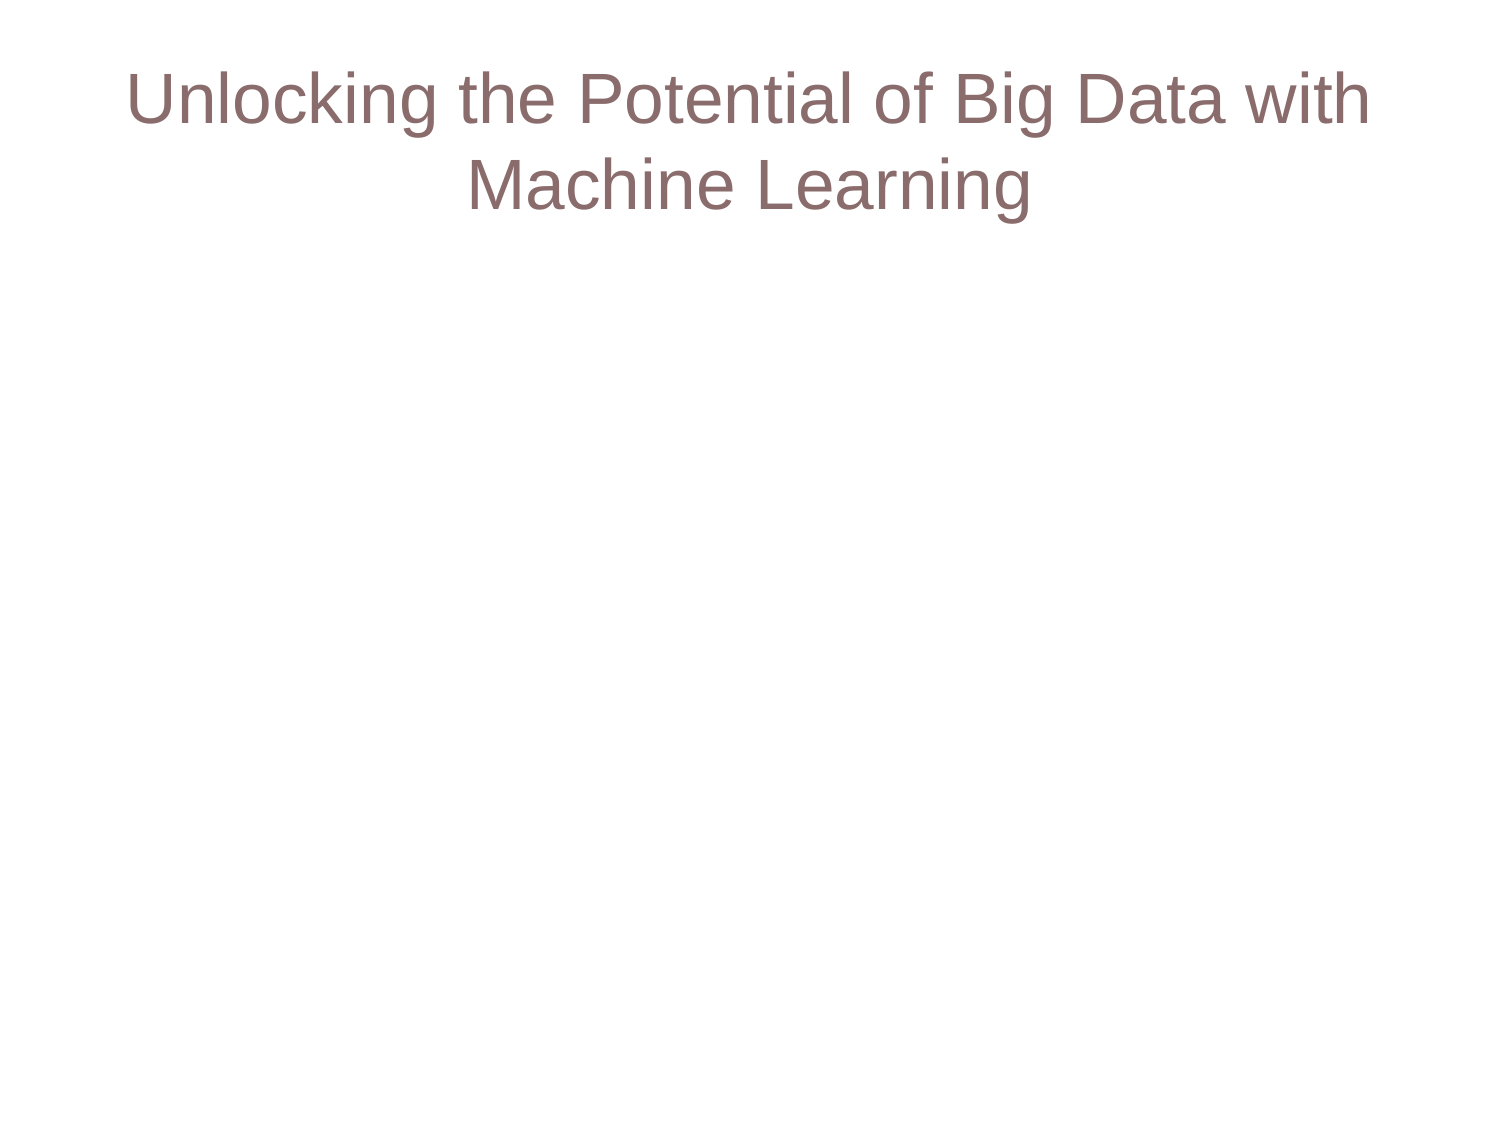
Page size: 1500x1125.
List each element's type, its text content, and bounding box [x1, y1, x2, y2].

title Unlocking the Potential of Big Data with Machine Learning [75, 45, 1425, 233]
